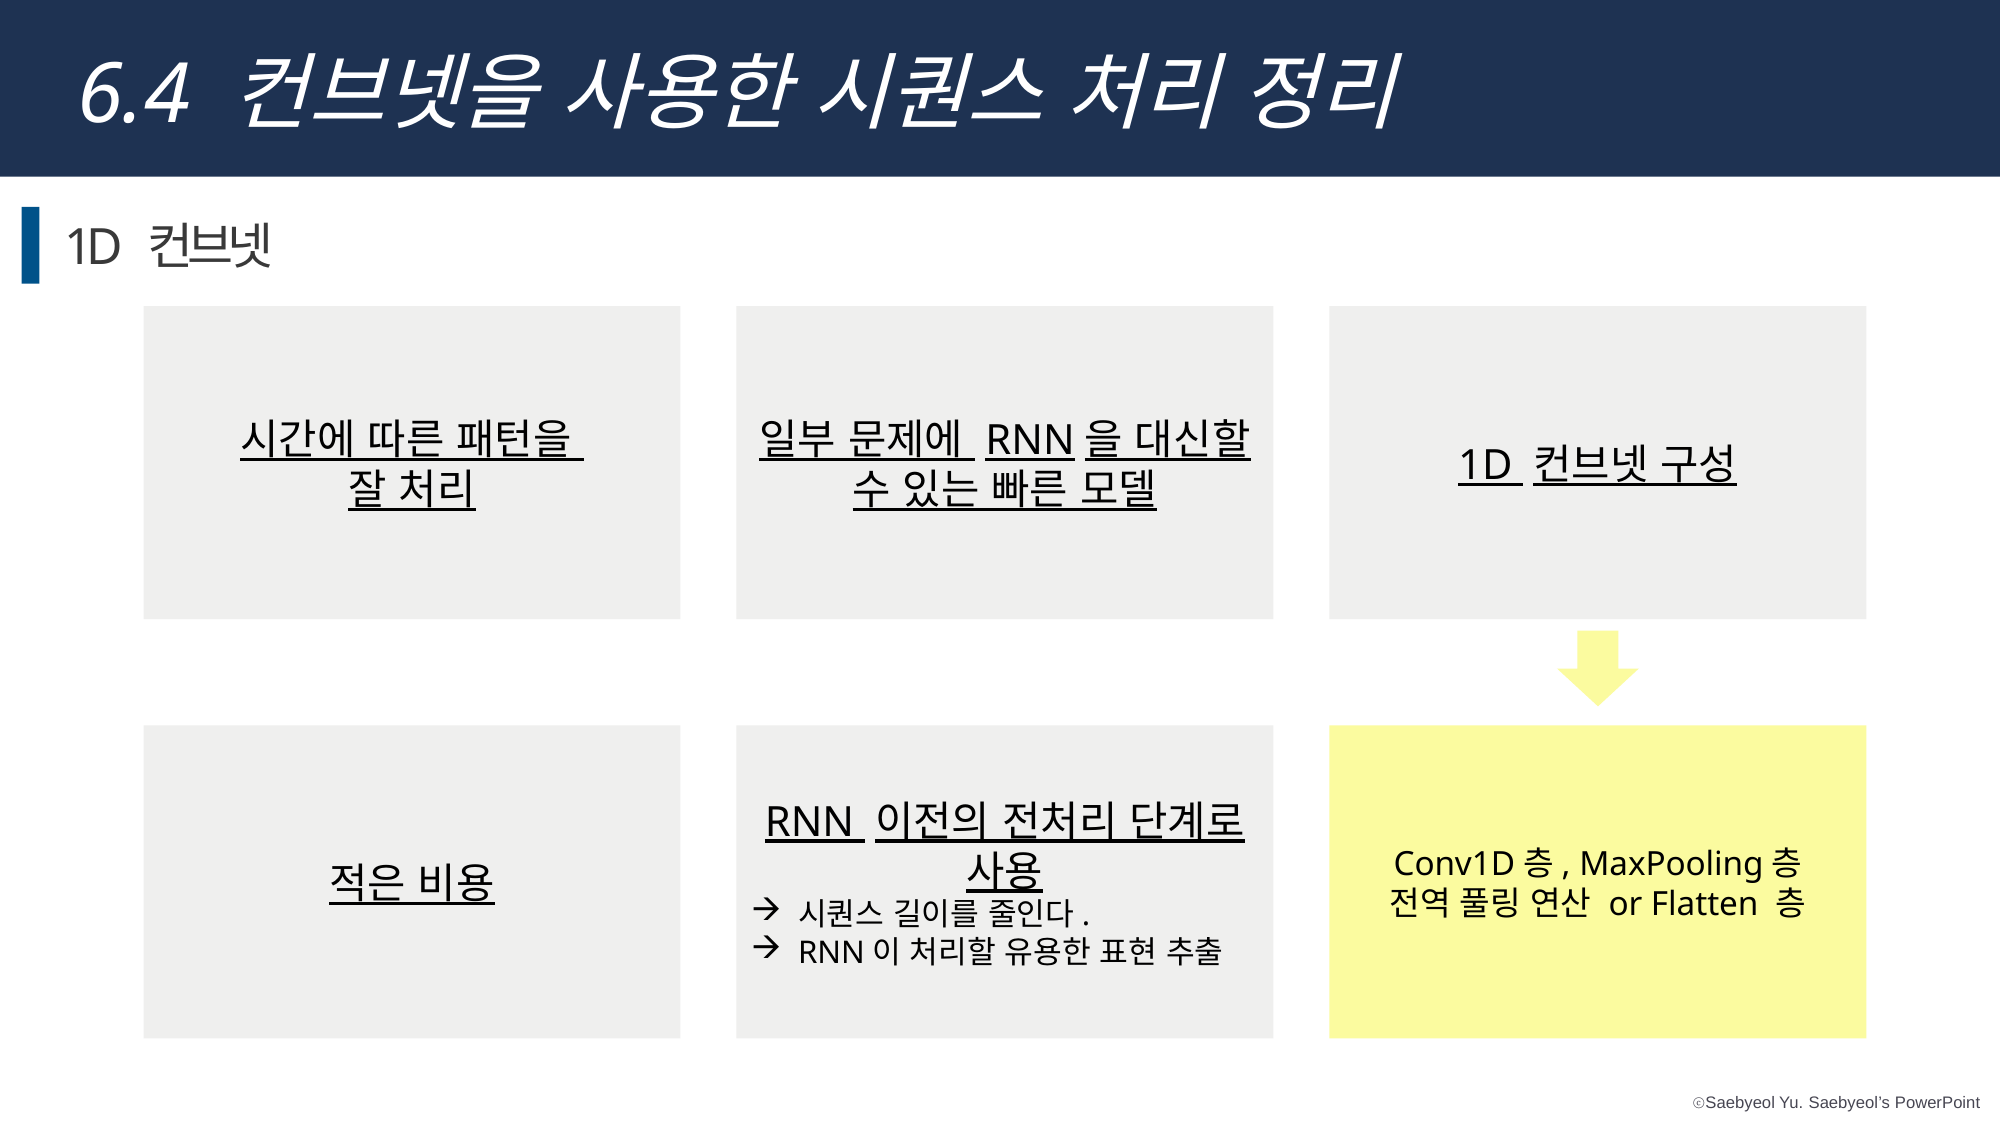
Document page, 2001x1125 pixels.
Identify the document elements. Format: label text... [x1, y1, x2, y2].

text_box 일부 문제에 RNN을 대신할 수 있는 빠른 모델 [735, 305, 1274, 620]
text_box 시간에 따른 패턴을 잘 처리 [142, 305, 681, 620]
text_box RNN 이전의 전처리 단계로 사용 시퀀스 길이를 줄인다. RNN이 처리할 유용한 표현 추출 [735, 724, 1274, 1039]
text_box 1D 컨브넷 구성 [1328, 305, 1867, 620]
text_box [0, 0, 2000, 178]
text_box [1097, 233, 1450, 800]
text_box 적은 비용 [142, 724, 681, 1039]
text_box 6.4 컨브넷을 사용한 시퀀스 처리 정리 [62, 31, 1411, 147]
text_box [21, 206, 40, 285]
text_box [1554, 629, 1642, 708]
text_box Conv1D층, MaxPooling층 전역 풀링 연산 or Flatten 층 [1328, 724, 1867, 1039]
text_box 1D 컨브넷 [49, 207, 289, 283]
